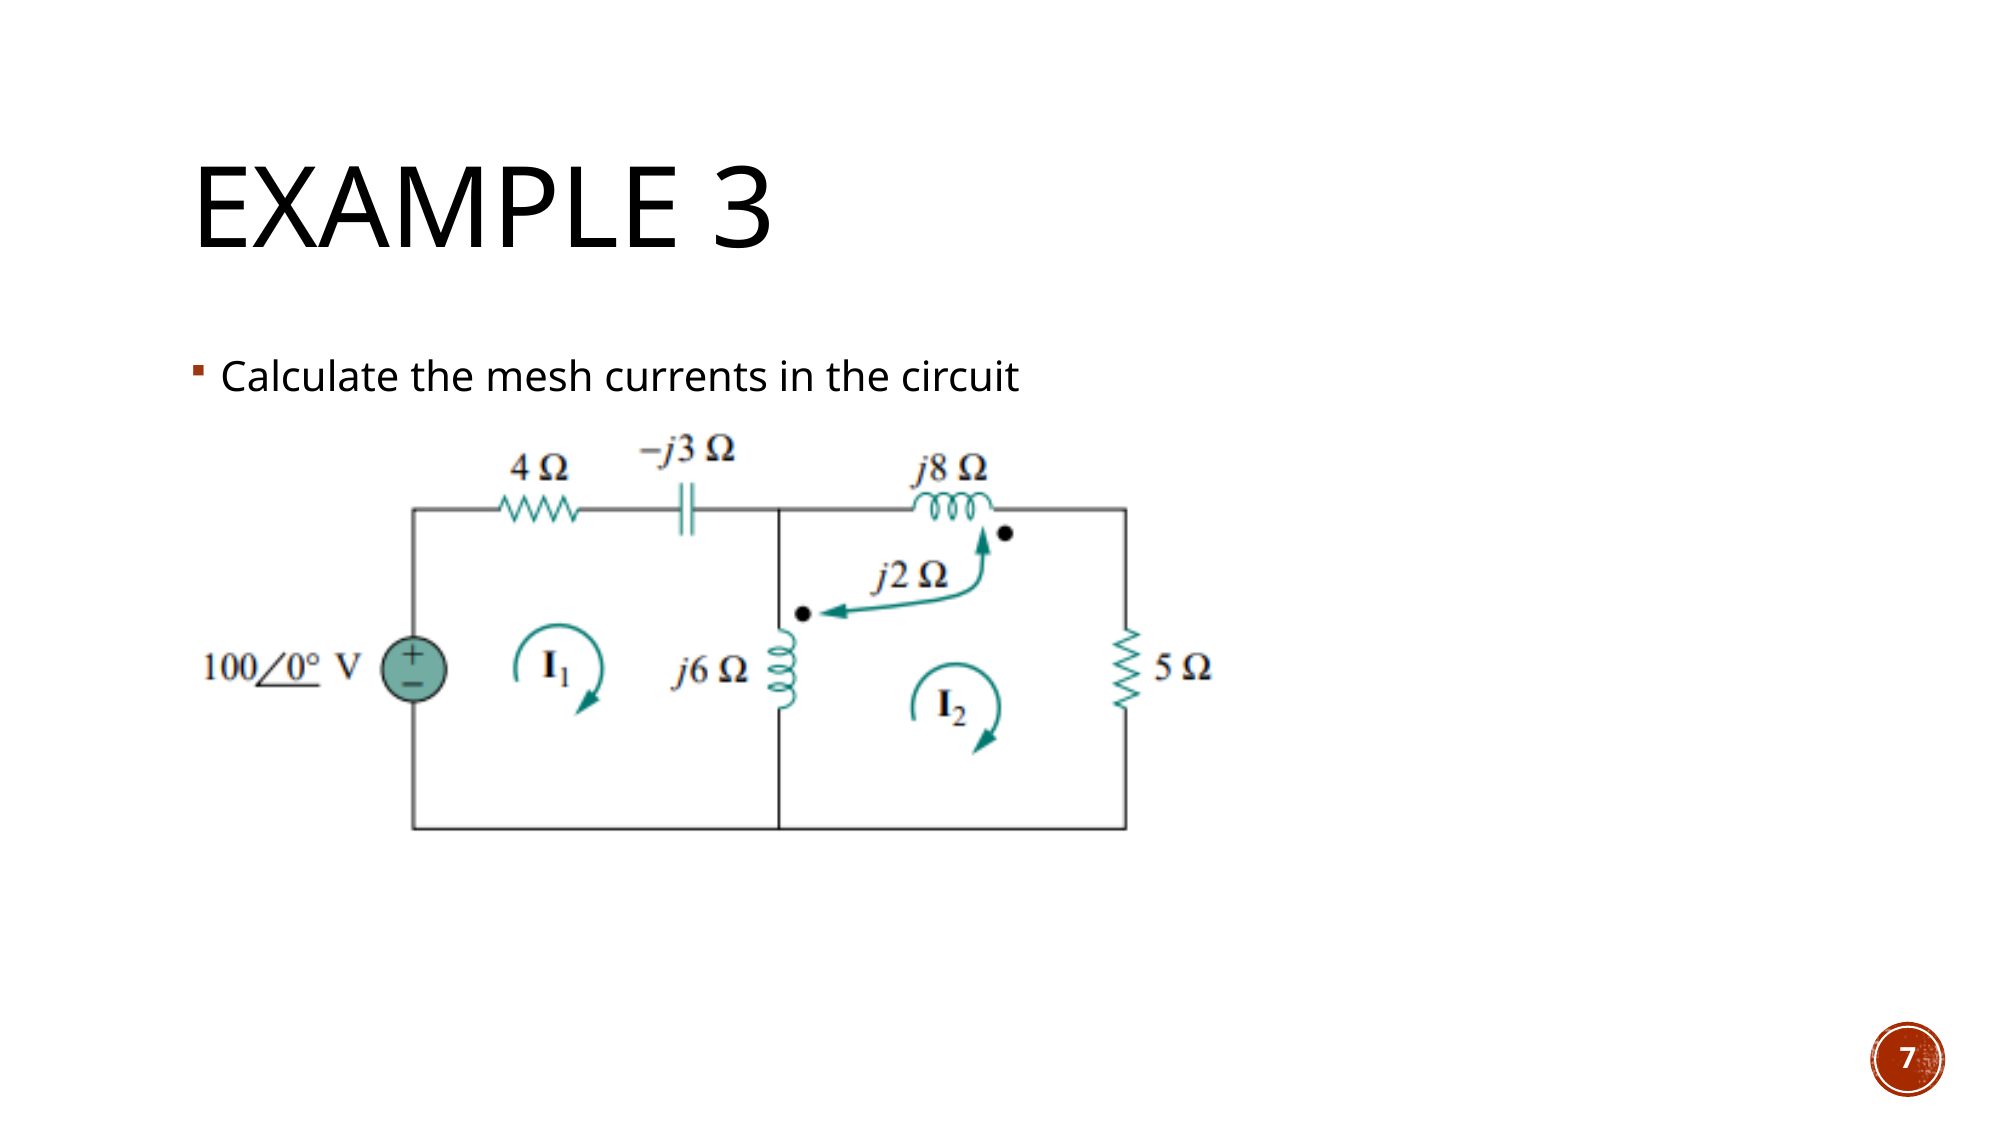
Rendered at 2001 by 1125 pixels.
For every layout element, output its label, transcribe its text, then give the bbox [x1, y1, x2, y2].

slide_number 7 [1855, 1028, 1961, 1089]
title Example 3 [175, 79, 1826, 344]
picture [174, 403, 1242, 853]
list Calculate the mesh currents in the circuit [175, 348, 1826, 1013]
